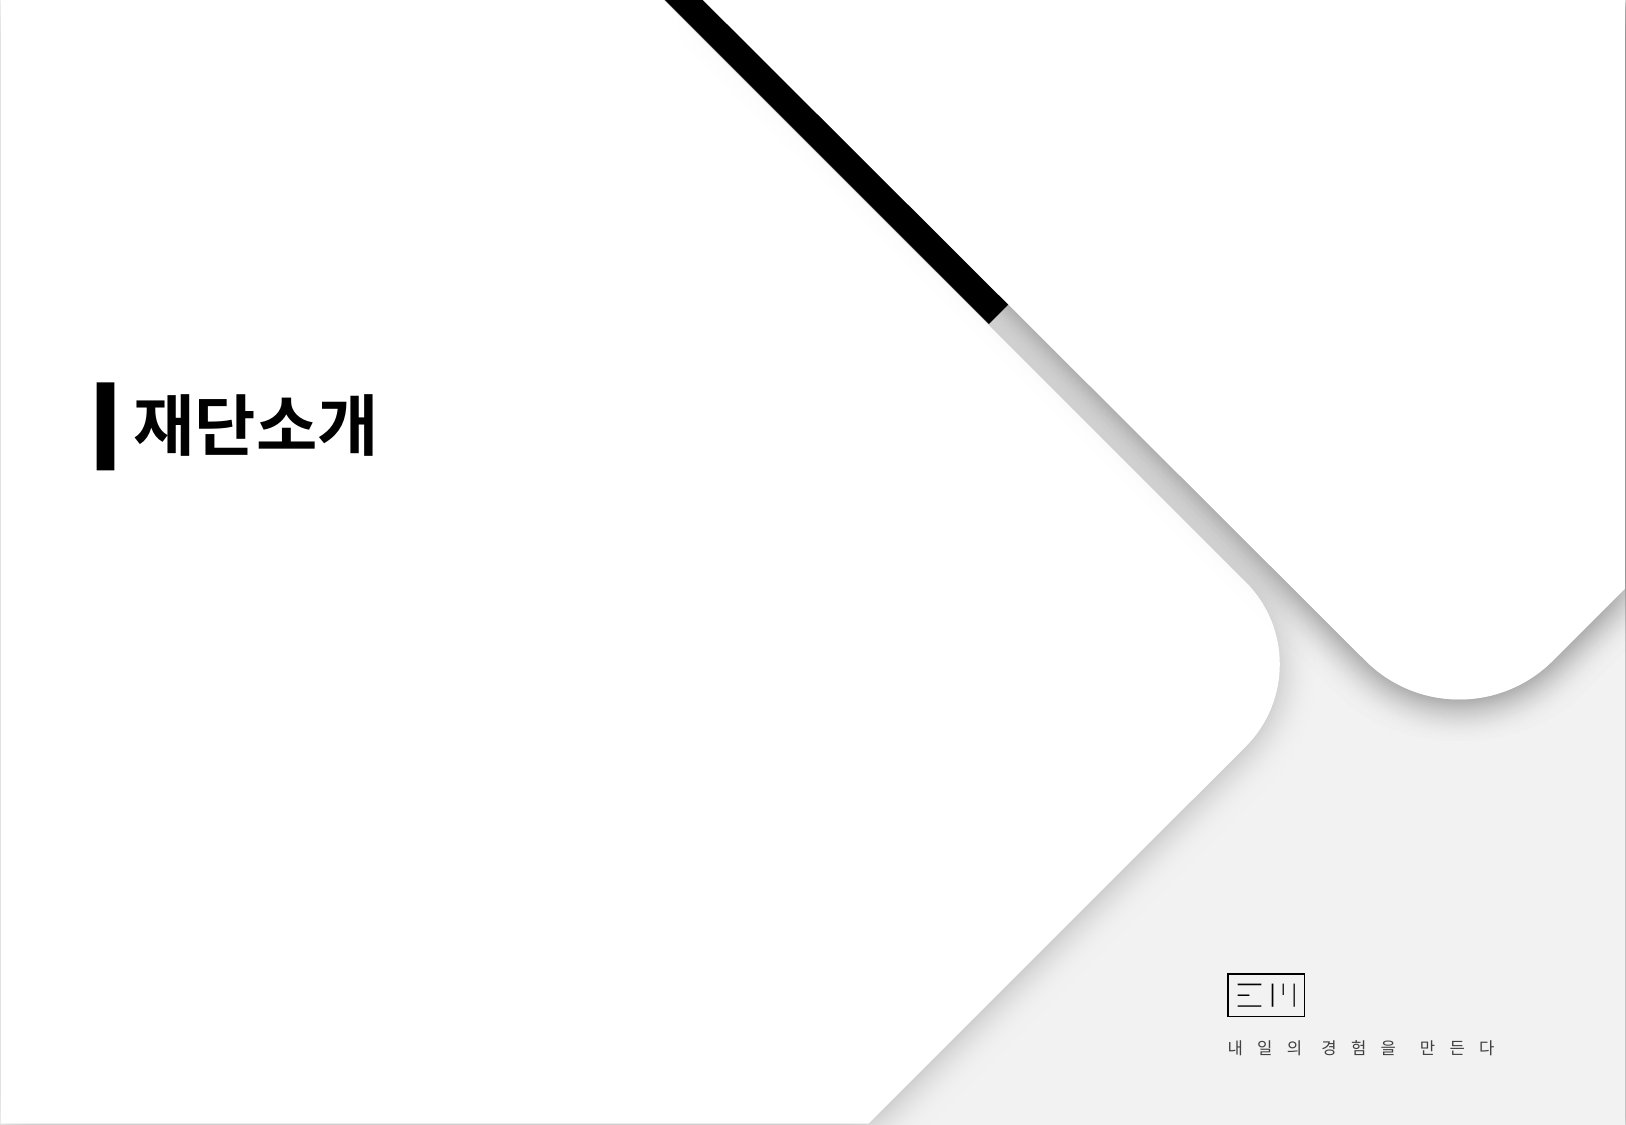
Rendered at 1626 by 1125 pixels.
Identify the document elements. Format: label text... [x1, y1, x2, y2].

list 재단소개 [133, 387, 1102, 471]
picture [1227, 973, 1305, 1017]
